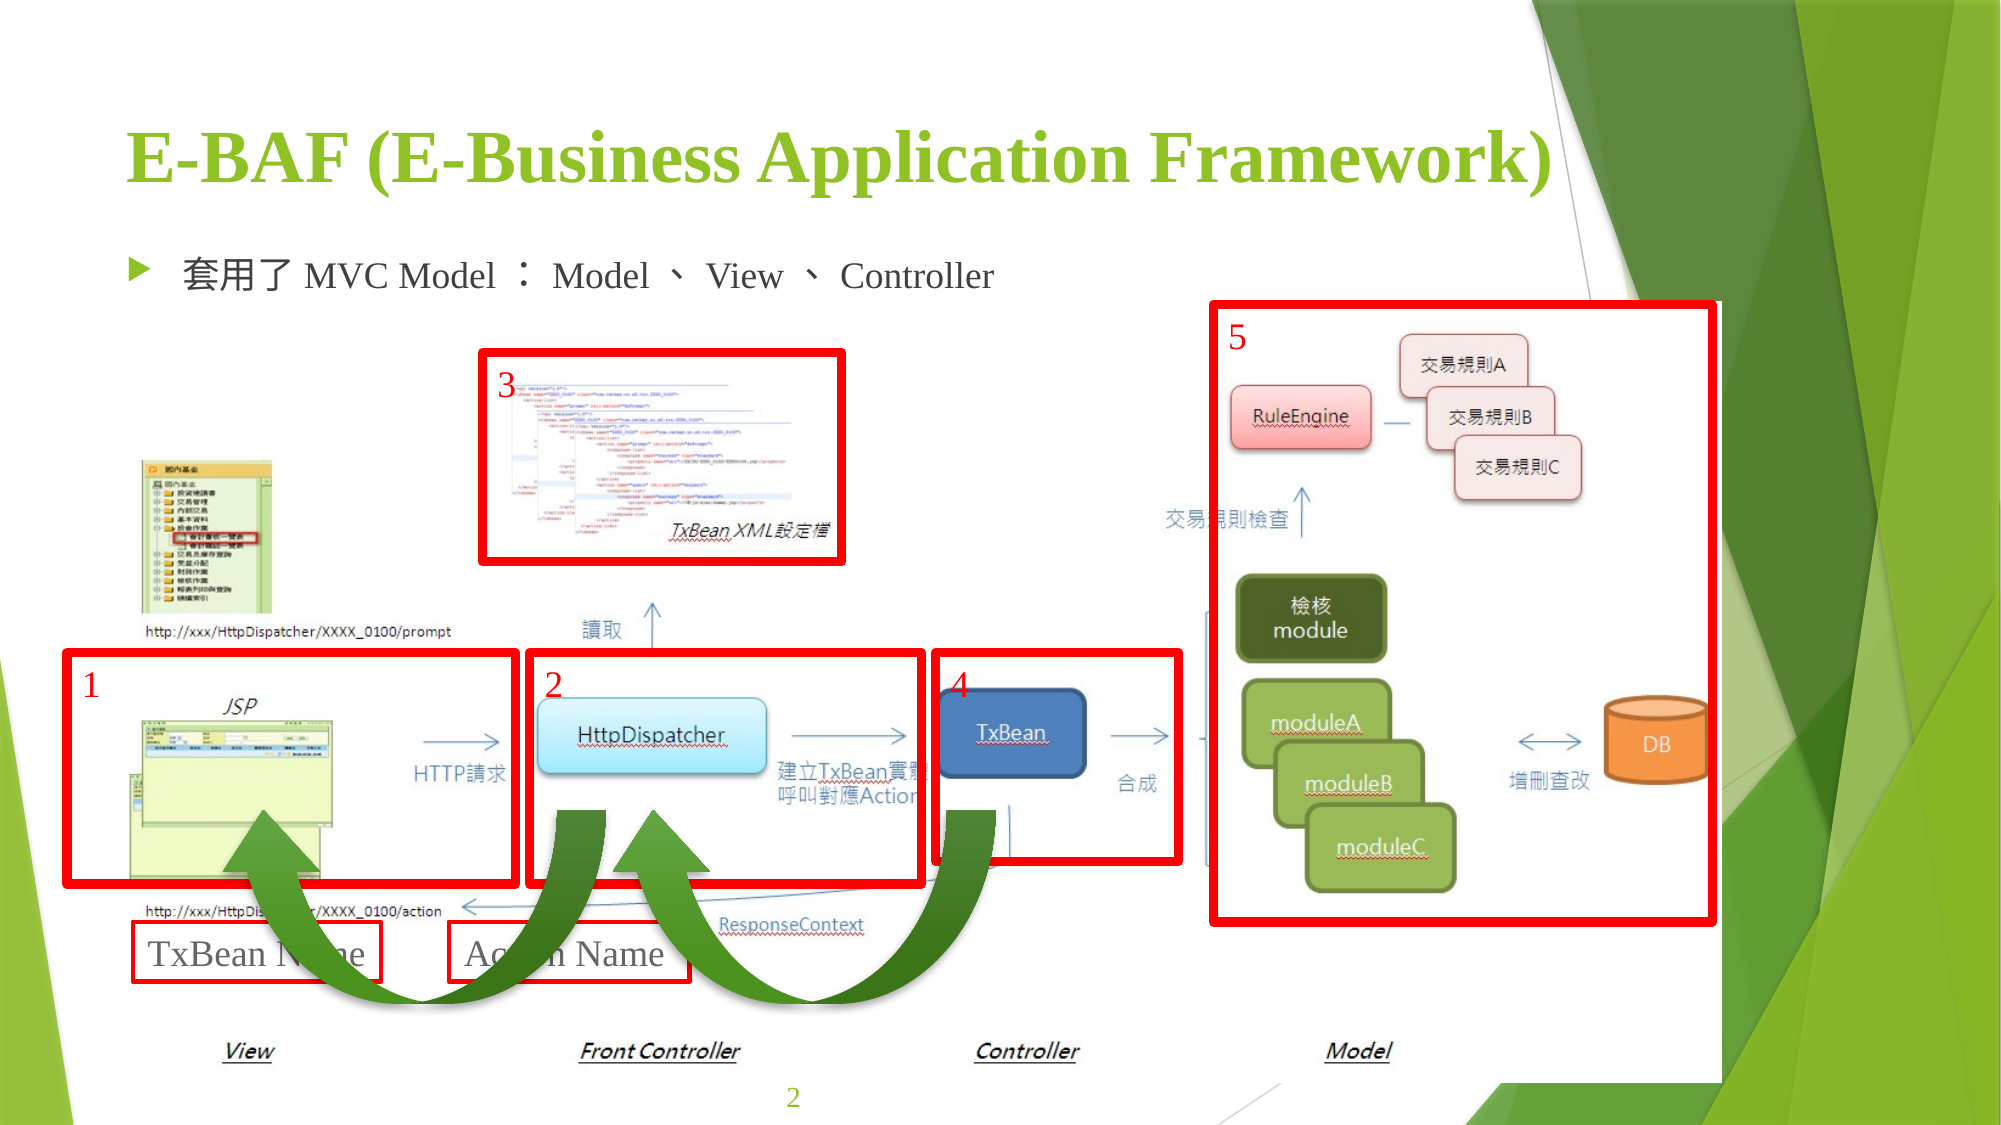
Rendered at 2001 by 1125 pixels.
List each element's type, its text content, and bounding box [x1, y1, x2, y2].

list 套用了MVC Model：Model、View、Controller [111, 243, 1522, 651]
title E-BAF (E-Business Application Framework) [111, 99, 1578, 300]
text_box 1 [65, 651, 113, 886]
picture [120, 300, 1723, 1084]
slide_number 2 [704, 1095, 817, 1125]
